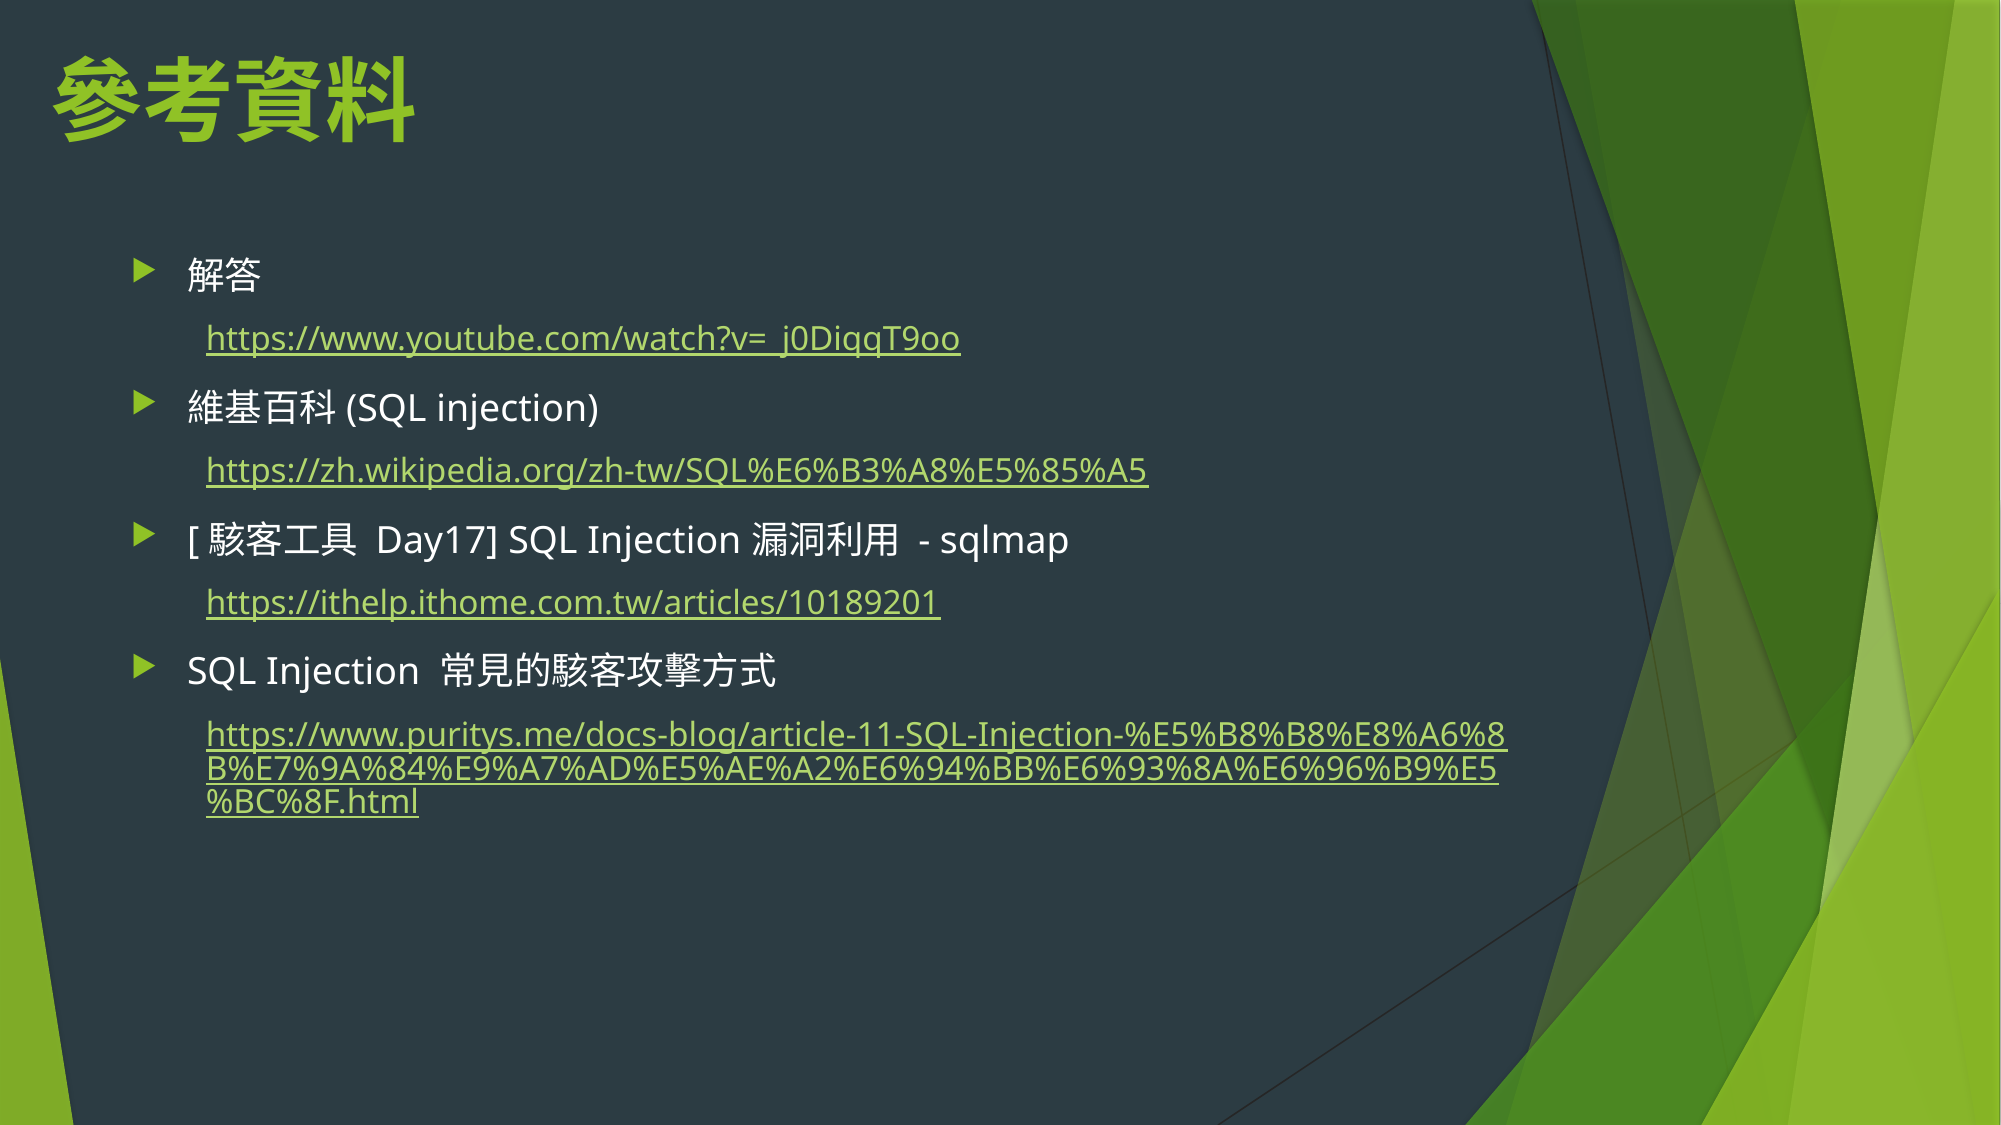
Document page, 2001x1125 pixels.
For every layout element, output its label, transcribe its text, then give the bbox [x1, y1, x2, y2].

list 解答 https://www.youtube.com/watch?v=_j0DiqqT9oo 維基百科(SQL injection) https://zh.wikipedia.org/zh-tw/SQL%E6%B3%A8%E5%85%A5 [駭客工具 Day17] SQL Injection漏洞利用 - sqlmap https://ithelp.ithome.com.tw/articles/10189201 SQL Injection 常見的駭客攻擊方式 https://www.puritys.me/docs-blog/article-11-SQL-Injection-%E5%B8%B8%E8%A6%8B%E7%9A%84%E9%A7%AD%E5%AE%A2%E6%94%BB%E6%93%8A%E6%96%B9%E5%BC%8F.html [115, 244, 1526, 881]
title 參考資料 [35, 35, 471, 169]
